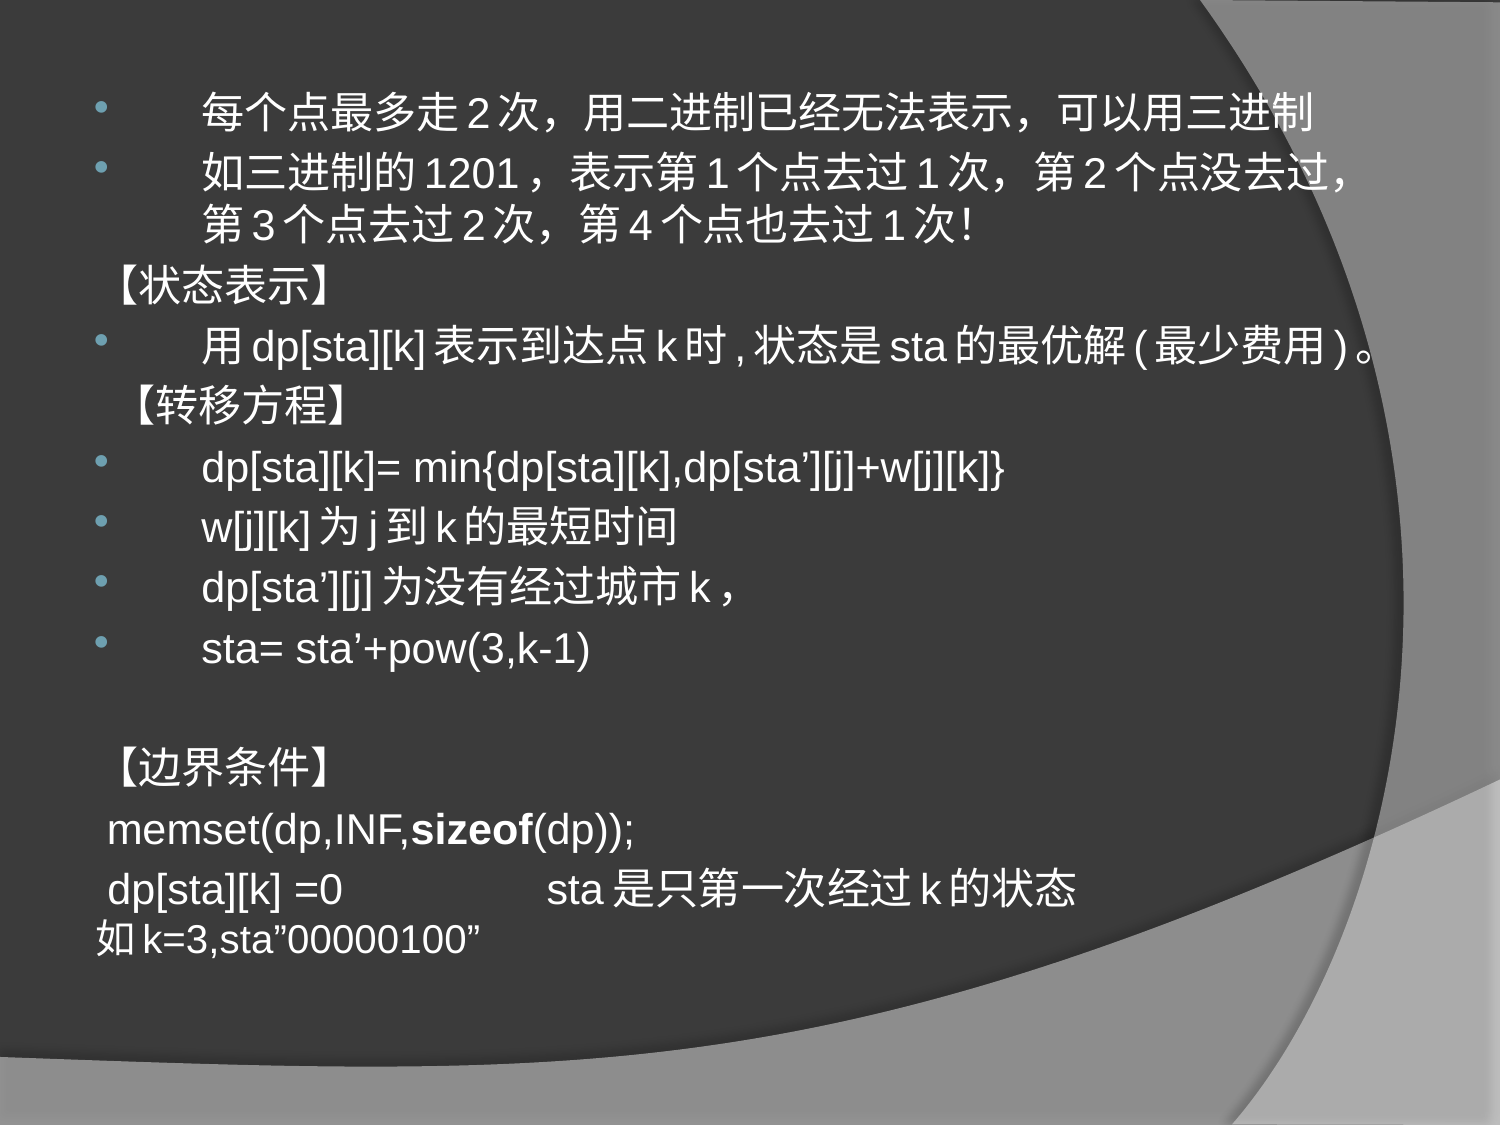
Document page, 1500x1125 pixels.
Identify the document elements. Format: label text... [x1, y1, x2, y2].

text_box 每个点最多走2次，用二进制已经无法表示，可以用三进制 如三进制的1201，表示第1个点去过1次，第2个点没去过，第3个点去过2次，第4个点也去过1次！ 【状态表示】 用dp[sta][k]表示到达点k时,状态是sta的最优解(最少费用)。 【转移方程】 dp[sta][k]= min{dp[sta][k],dp[sta’][j]+w[j][k]} w[j][k]为j到k的最短时间 dp[sta’][j]为没有经过城市k， sta= sta’+pow(3,k-1) 【边界条件】 memset(dp,INF,sizeof(dp)); dp[sta][k] =0 sta是只第一次经过k的状态 如k=3,sta”00000100” [70, 78, 1430, 1024]
